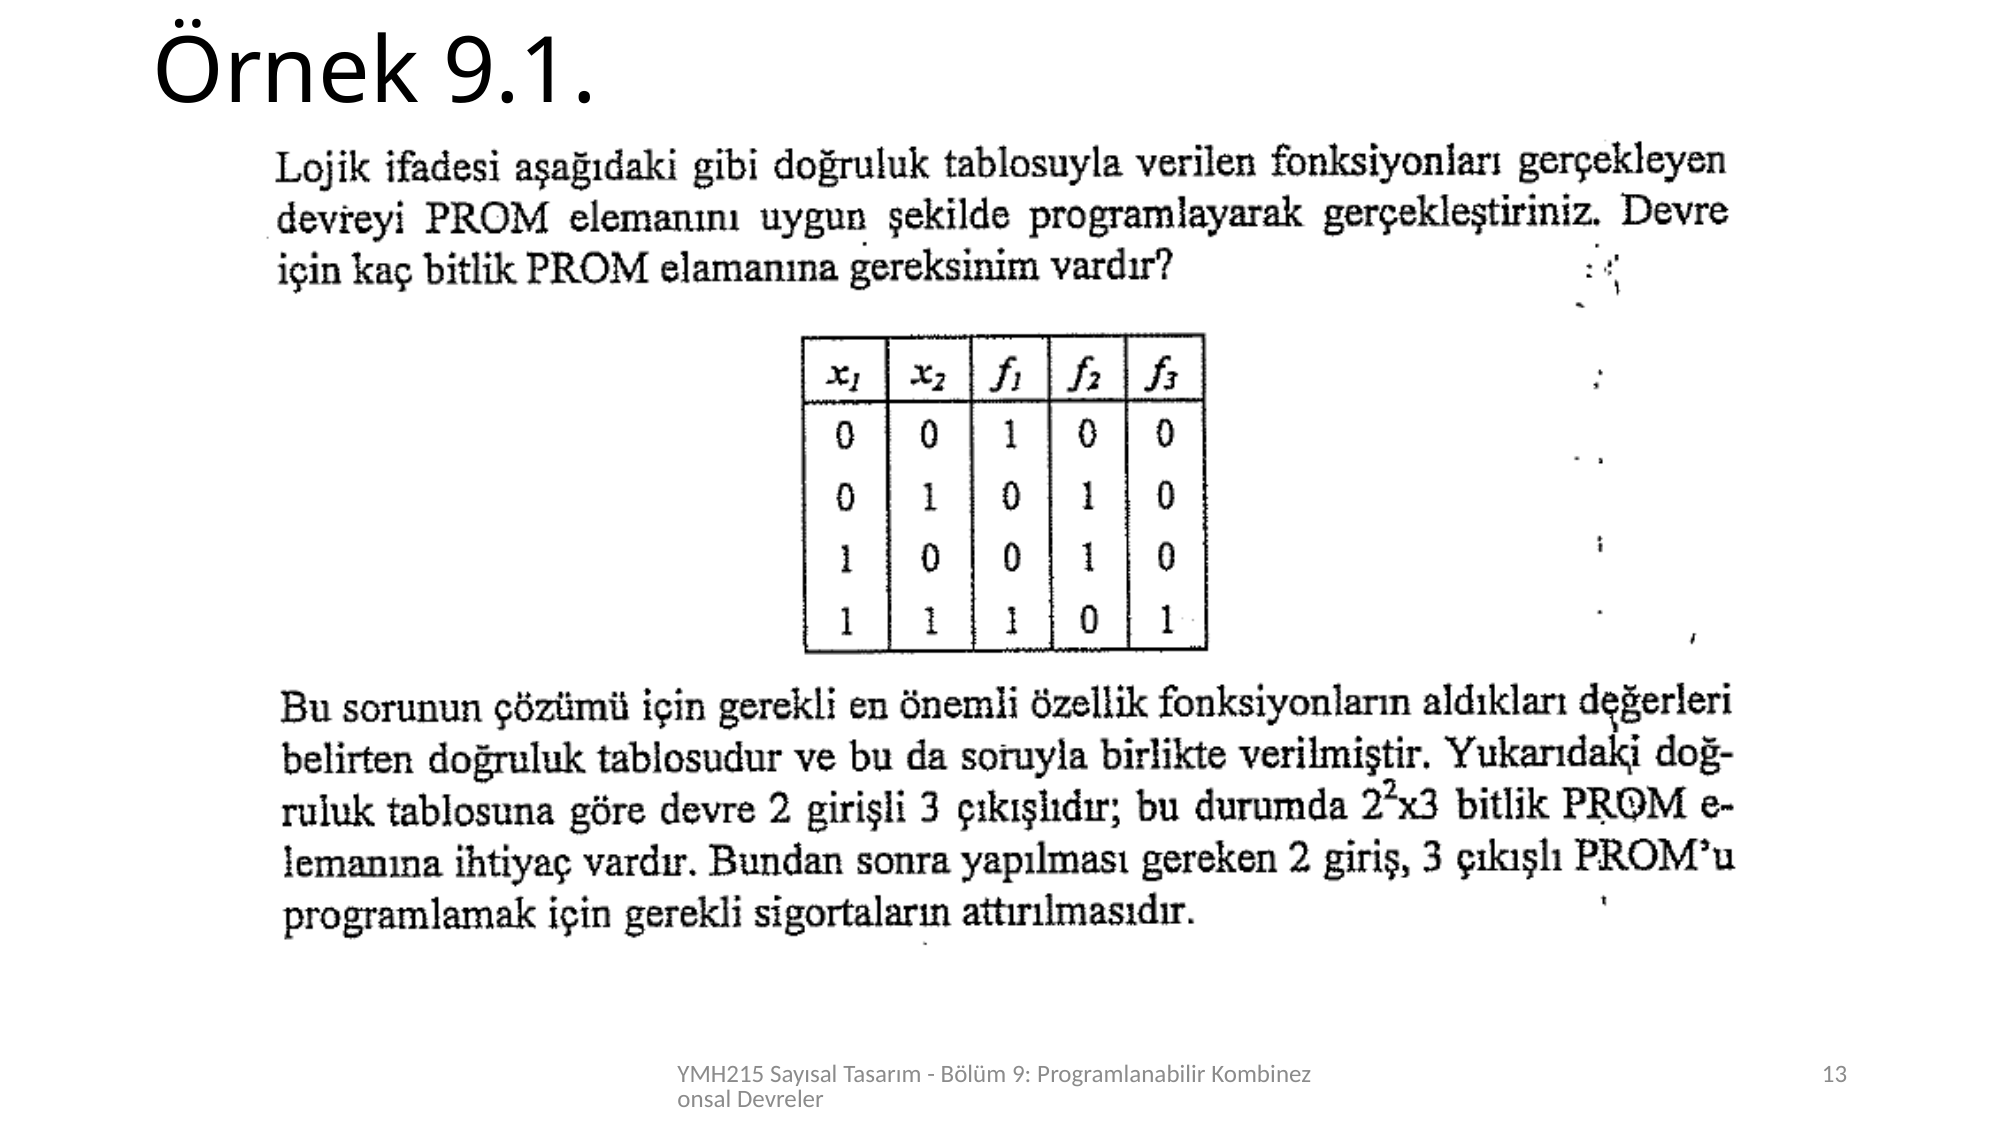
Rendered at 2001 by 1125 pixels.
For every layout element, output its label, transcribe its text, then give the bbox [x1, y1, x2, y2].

picture [253, 124, 1748, 954]
slide_number 13 [1412, 1042, 1863, 1103]
footer YMH215 Sayısal Tasarım - Bölüm 9: Programlanabilir Kombinezonsal Devreler [662, 1042, 1338, 1103]
title Örnek 9.1. [137, 4, 1863, 141]
